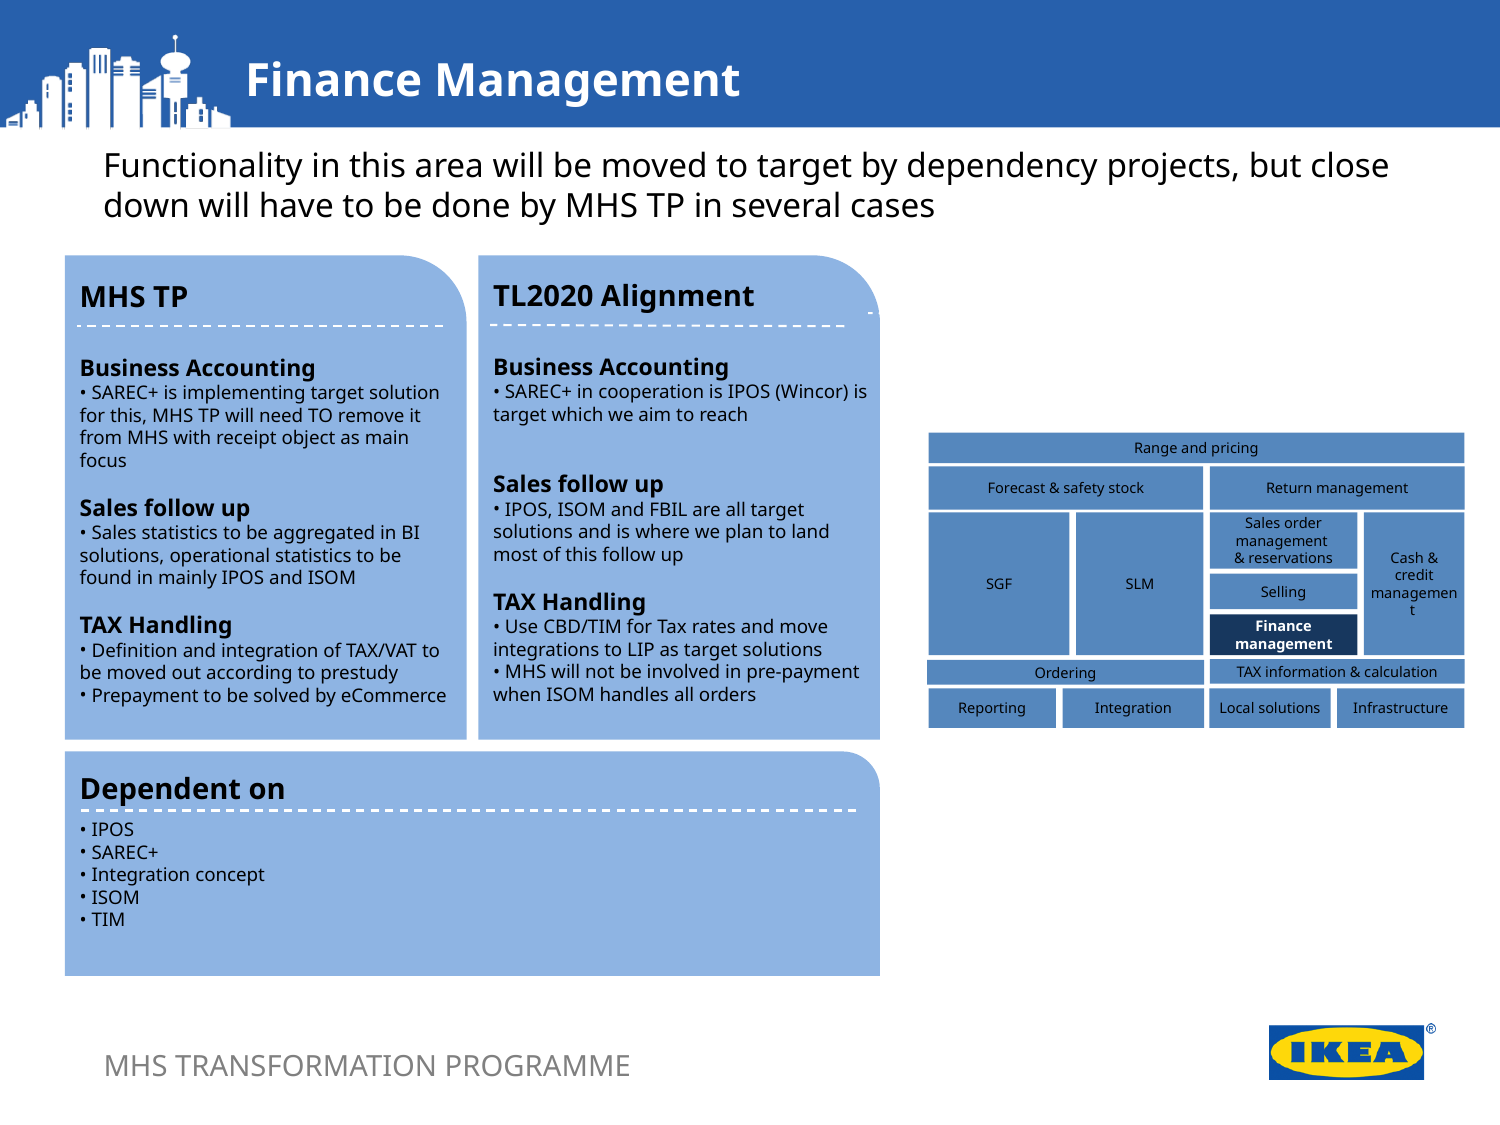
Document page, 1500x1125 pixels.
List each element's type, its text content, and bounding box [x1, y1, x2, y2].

picture [6, 34, 231, 130]
text_box Dependent on IPOS SAREC+ Integration concept ISOM TIM [64, 763, 880, 993]
text_box Functionality in this area will be moved to target by dependency projects, but close down will have to be done by MHS TP in several cases [88, 137, 1439, 220]
list Finance Management [230, 42, 1412, 126]
text_box [62, 253, 469, 742]
text_box [62, 749, 873, 978]
text_box TL2020 Alignment Business Accounting SAREC+ in cooperation is IPOS (Wincor) is target which we aim to reach Sales follow up IPOS, ISOM and FBIL are all target solutions and is where we plan to land most of this follow up TAX Handling Use CBD/TIM for Tax rates and move integrations to LIP as target solutions MHS will not be involved in pre-payment when ISOM handles all orders [478, 270, 892, 713]
picture [1269, 1023, 1436, 1080]
text_box [476, 253, 883, 742]
text_box MHS TP Business Accounting SAREC+ is implementing target solution for this, MHS TP will need TO remove it from MHS with receipt object as main focus Sales follow up Sales statistics to be aggregated in BI solutions, operational statistics to be found in mainly IPOS and ISOM TAX Handling Definition and integration of TAX/VAT to be moved out according to prestudy Prepayment to be solved by eCommerce [64, 271, 467, 714]
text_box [926, 432, 1465, 729]
